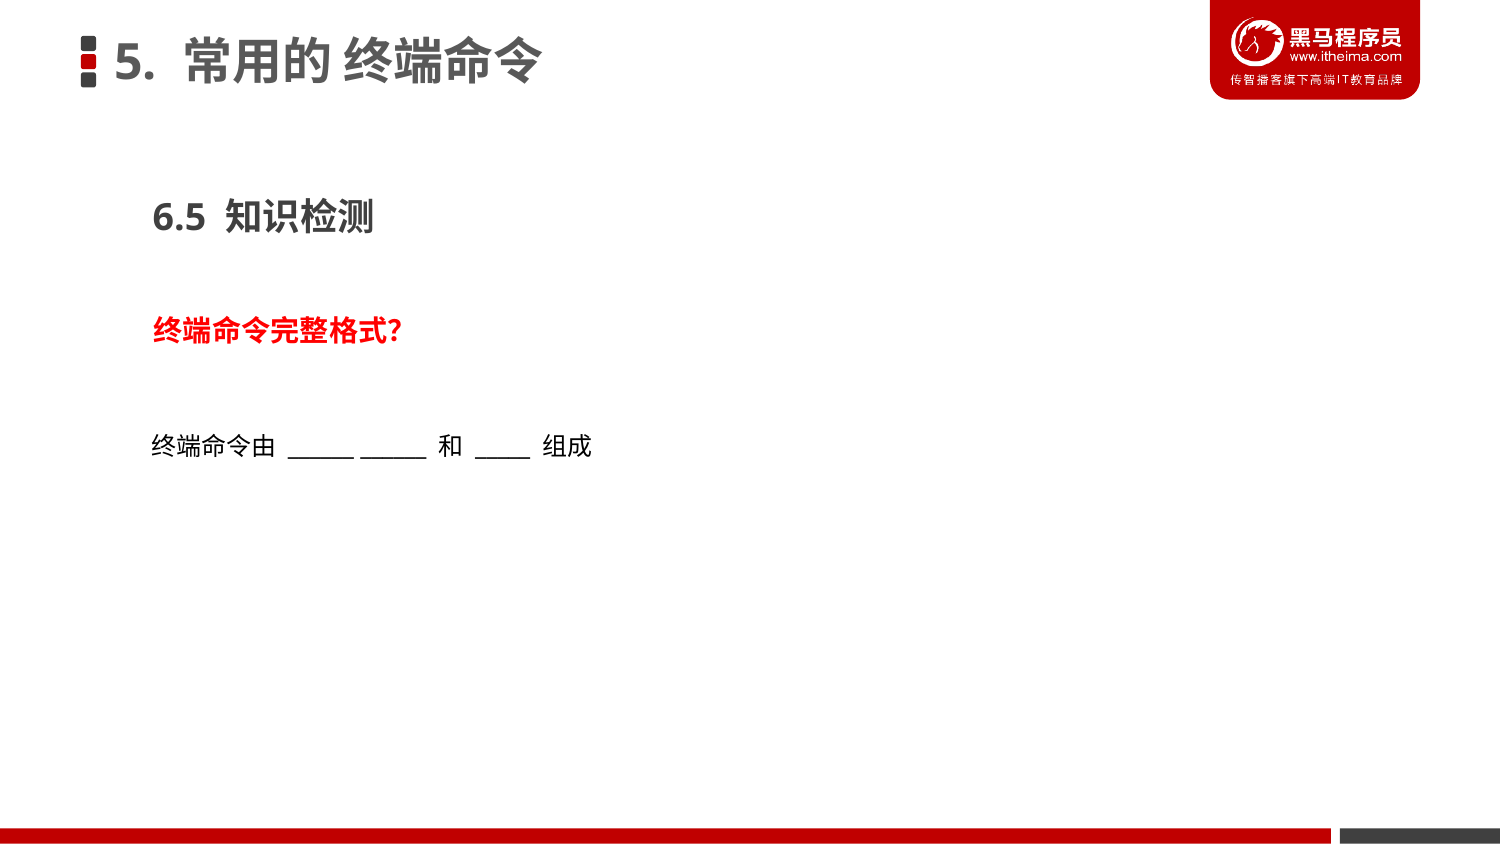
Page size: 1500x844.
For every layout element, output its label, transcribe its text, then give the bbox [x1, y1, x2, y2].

text_box 终端命令由 ______ ______ 和 _____ 组成 [136, 413, 1241, 468]
picture [1212, 8, 1421, 94]
text_box 6.5 知识检测 [138, 185, 715, 246]
text_box 终端命令完整格式？ [139, 304, 433, 355]
text_box 5. 常用的 终端命令 [103, 0, 987, 130]
